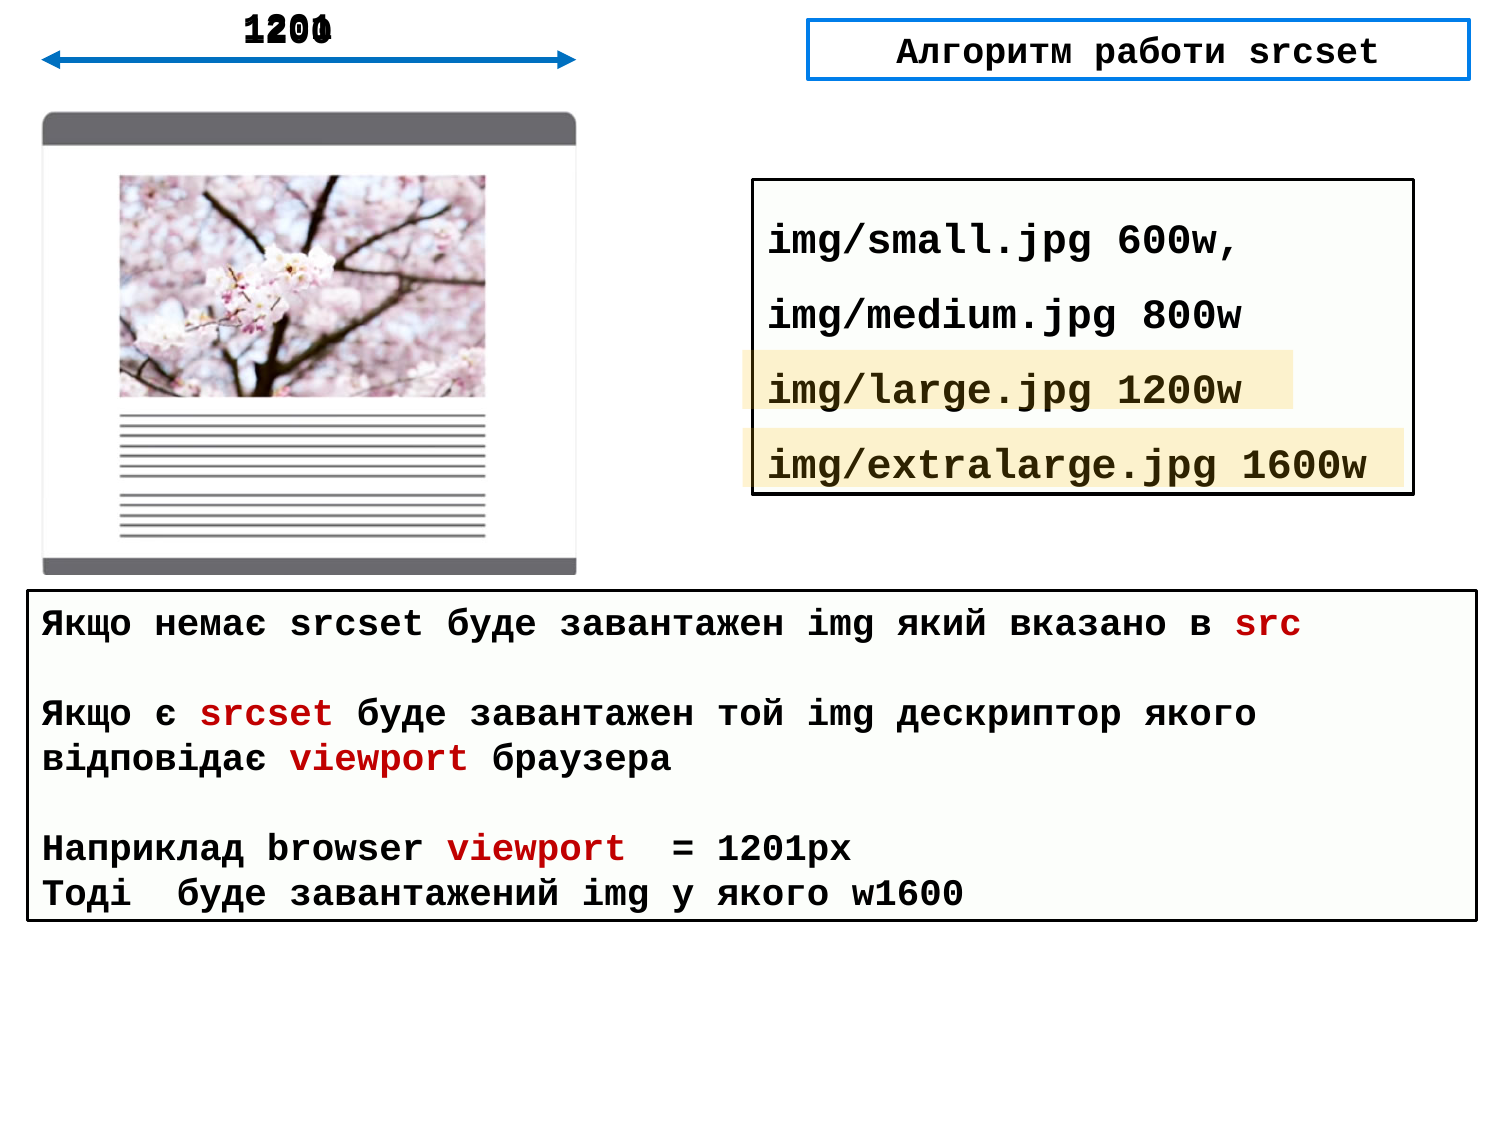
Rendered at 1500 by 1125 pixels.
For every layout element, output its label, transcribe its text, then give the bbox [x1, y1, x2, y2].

text_box 1200 [228, 55, 348, 59]
title Алгоритм работи srcset [806, 18, 1471, 81]
text_box [740, 426, 1406, 489]
text_box img/small.jpg 600w, img/medium.jpg 800w img/large.jpg 1200w img/extralarge.jpg 1600w [752, 179, 1414, 494]
text_box Якщо немає srcset буде завантажен img який вказано в src Якщо є srcset буде завантажен той img дескриптор якого відповідає viewport браузера Наприклад browser viewport = 1201px Тоді буде завантажений img у якого w1600 [27, 590, 1477, 921]
picture [41, 110, 577, 575]
text_box [740, 348, 1295, 411]
text_box 1201 [228, 0, 348, 55]
